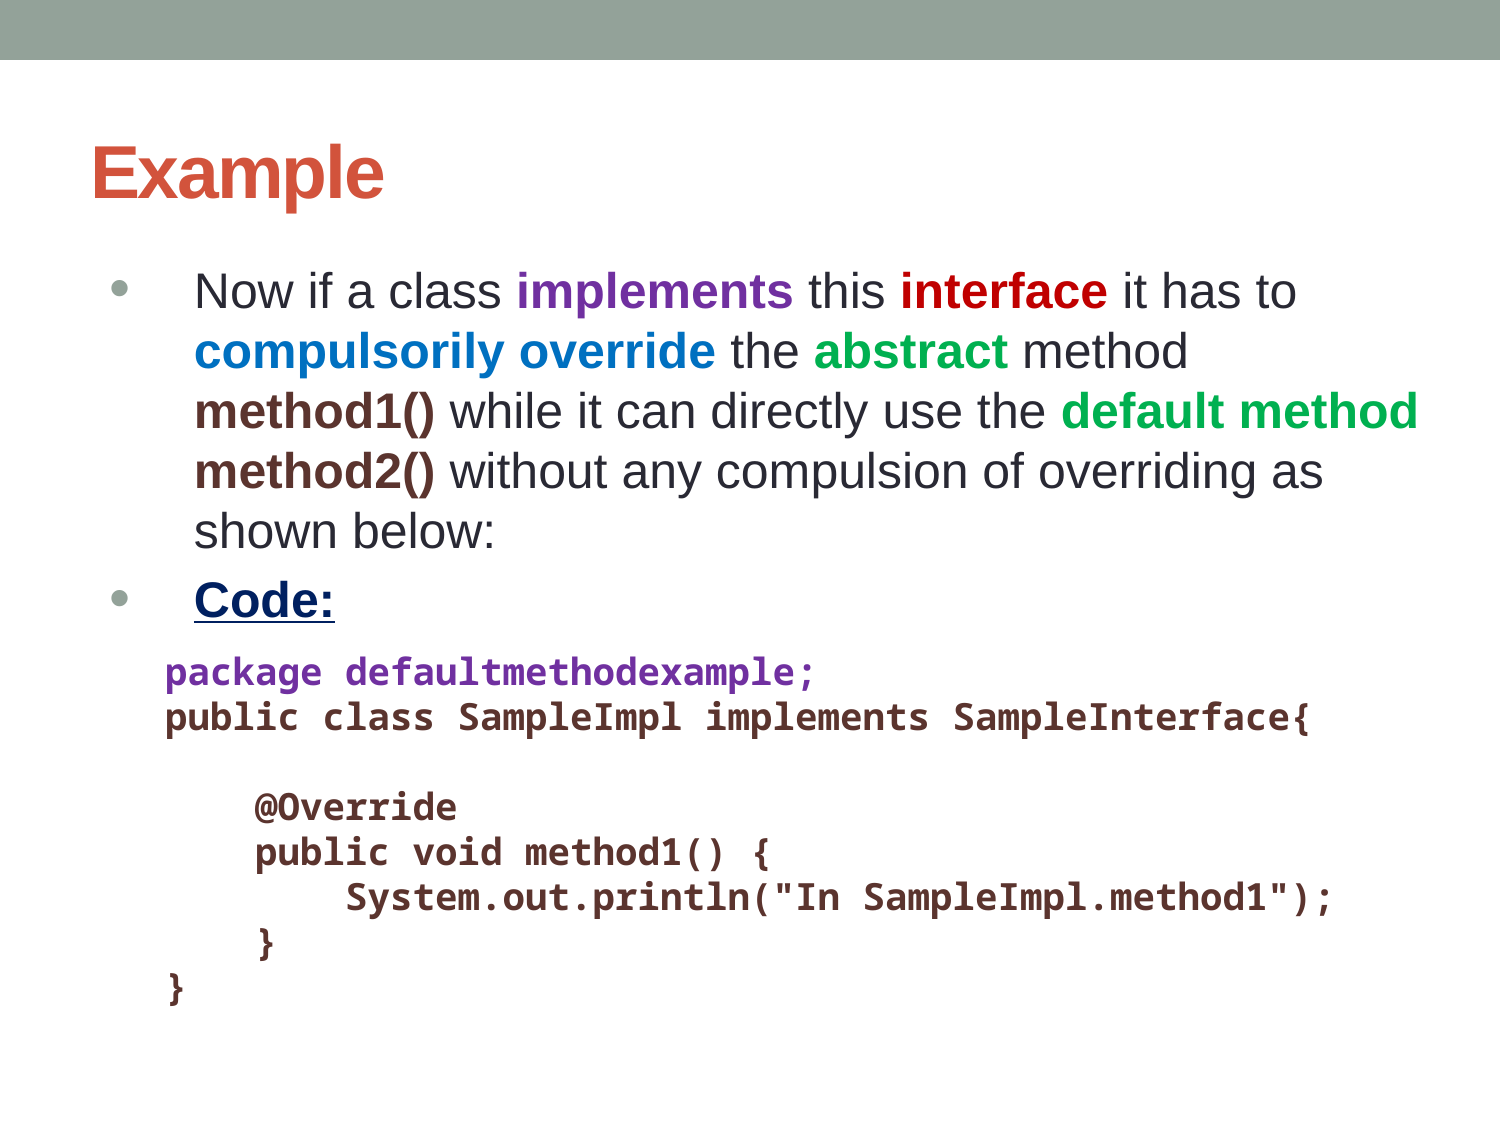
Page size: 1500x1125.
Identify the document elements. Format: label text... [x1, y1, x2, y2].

text_box package defaultmethodexample; public class SampleImpl implements SampleInterface{ @Override public void method1() { System.out.println("In SampleImpl.method1"); } } [105, 640, 1395, 1016]
list Now if a class implements this interface it has to compulsorily override the abstract method method1() while it can directly use the default method method2() without any compulsion of overriding as shown below: Code: [49, 250, 1445, 1047]
title Example [75, 87, 1425, 250]
